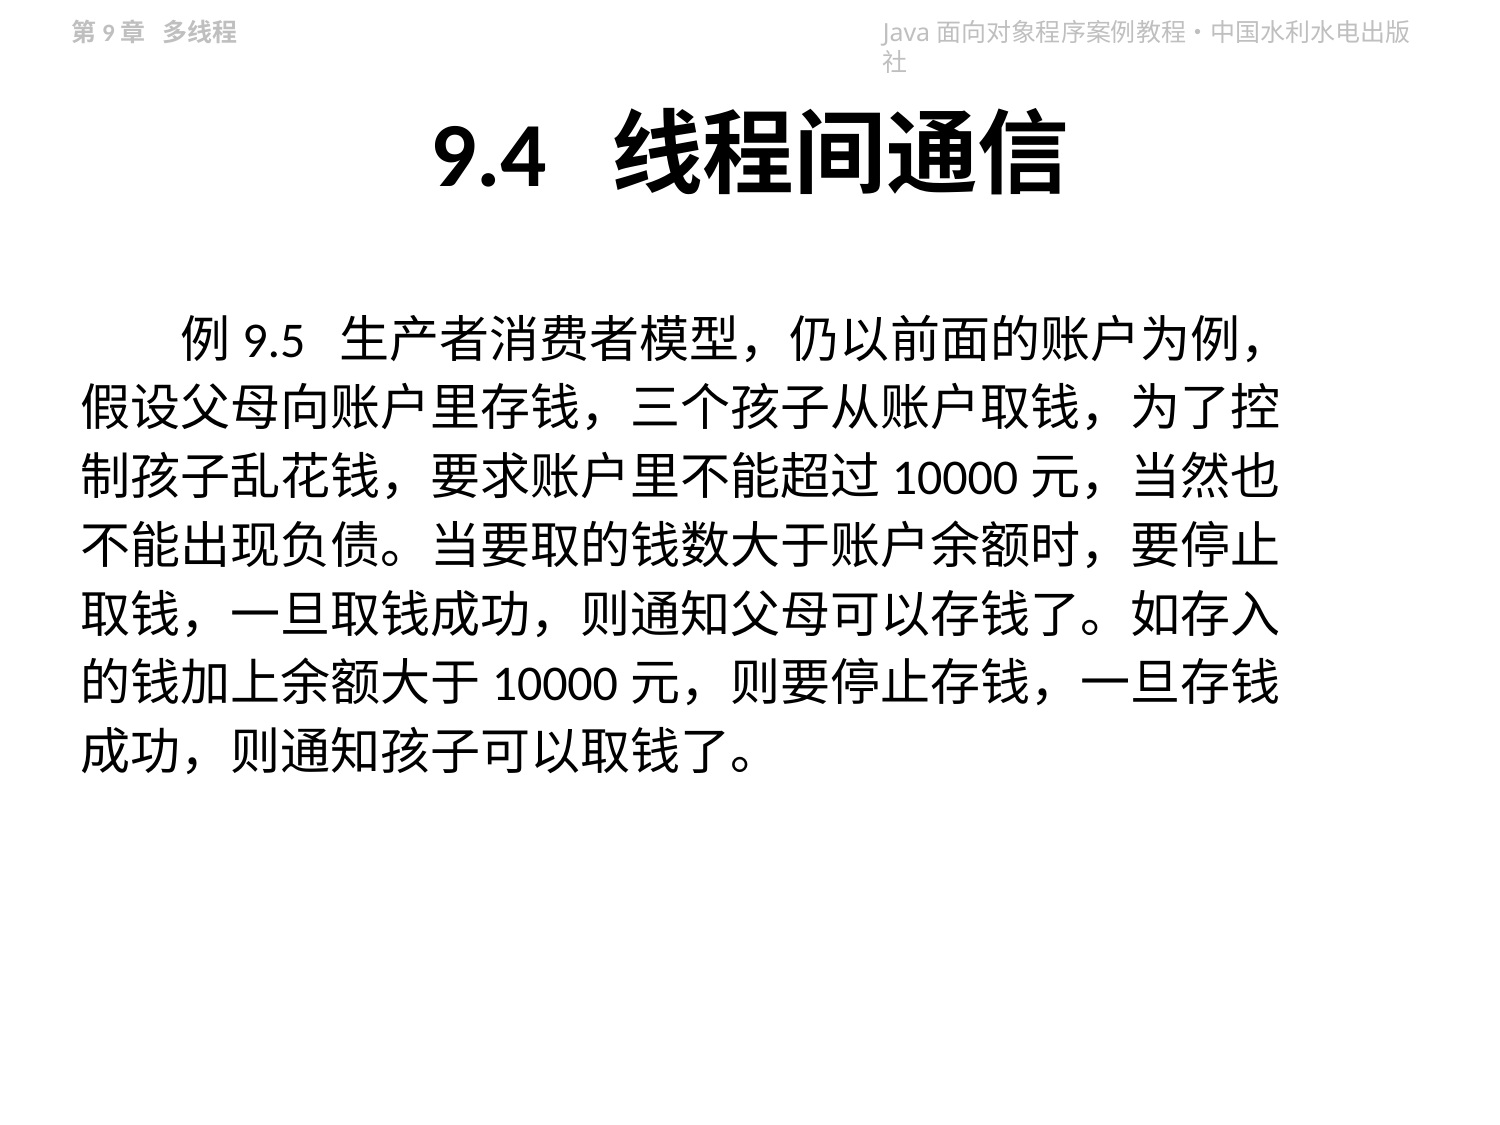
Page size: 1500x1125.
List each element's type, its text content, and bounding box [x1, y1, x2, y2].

list 例9.5 生产者消费者模型，仍以前面的账户为例，假设父母向账户里存钱，三个孩子从账户取钱，为了控制孩子乱花钱，要求账户里不能超过10000元，当然也不能出现负债。当要取的钱数大于账户余额时，要停止取钱，一旦取钱成功，则通知父母可以存钱了。如存入的钱加上余额大于10000元，则要停止存钱，一旦存钱成功，则通知孩子可以取钱了。 [64, 290, 1319, 988]
title 9.4 线程间通信 [75, 56, 1425, 244]
